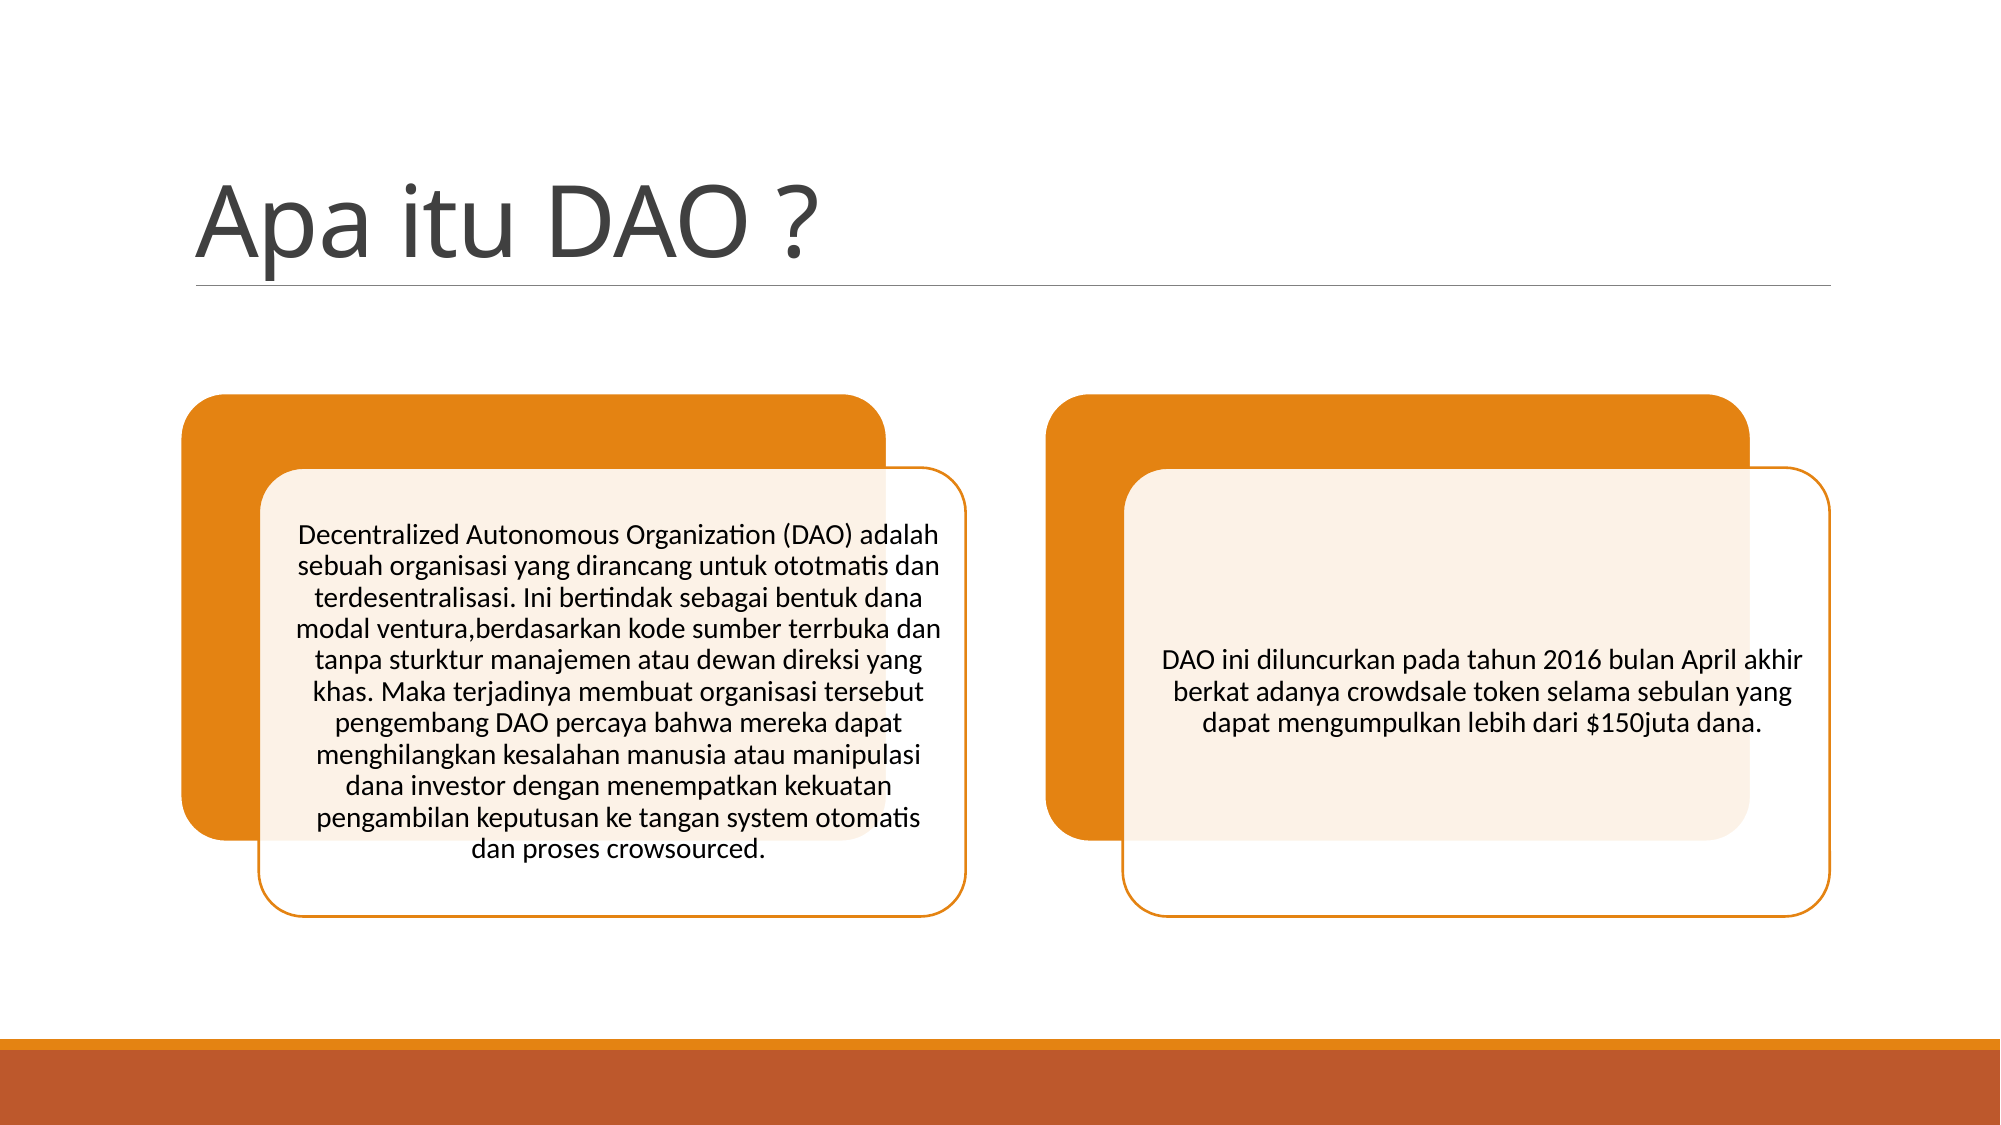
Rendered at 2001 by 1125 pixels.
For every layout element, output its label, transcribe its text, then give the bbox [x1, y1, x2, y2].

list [179, 343, 1831, 966]
title Apa itu DAO ? [180, 47, 1830, 285]
